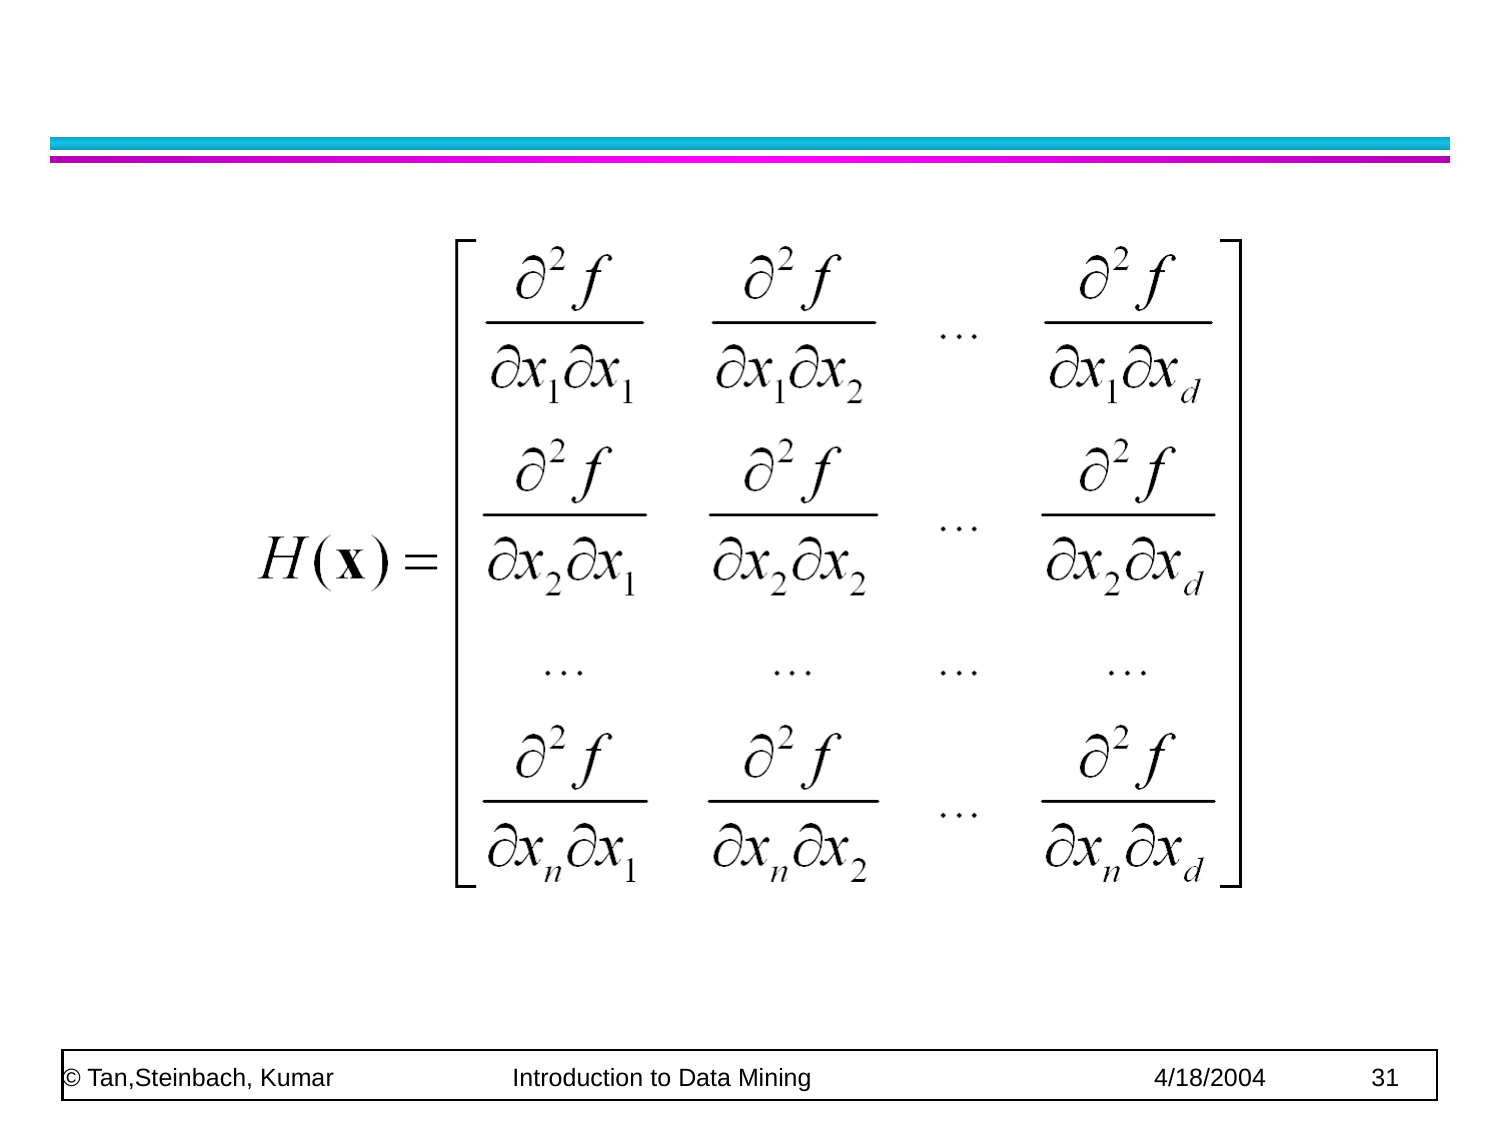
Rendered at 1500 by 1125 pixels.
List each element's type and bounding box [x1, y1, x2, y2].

picture [244, 220, 1256, 905]
